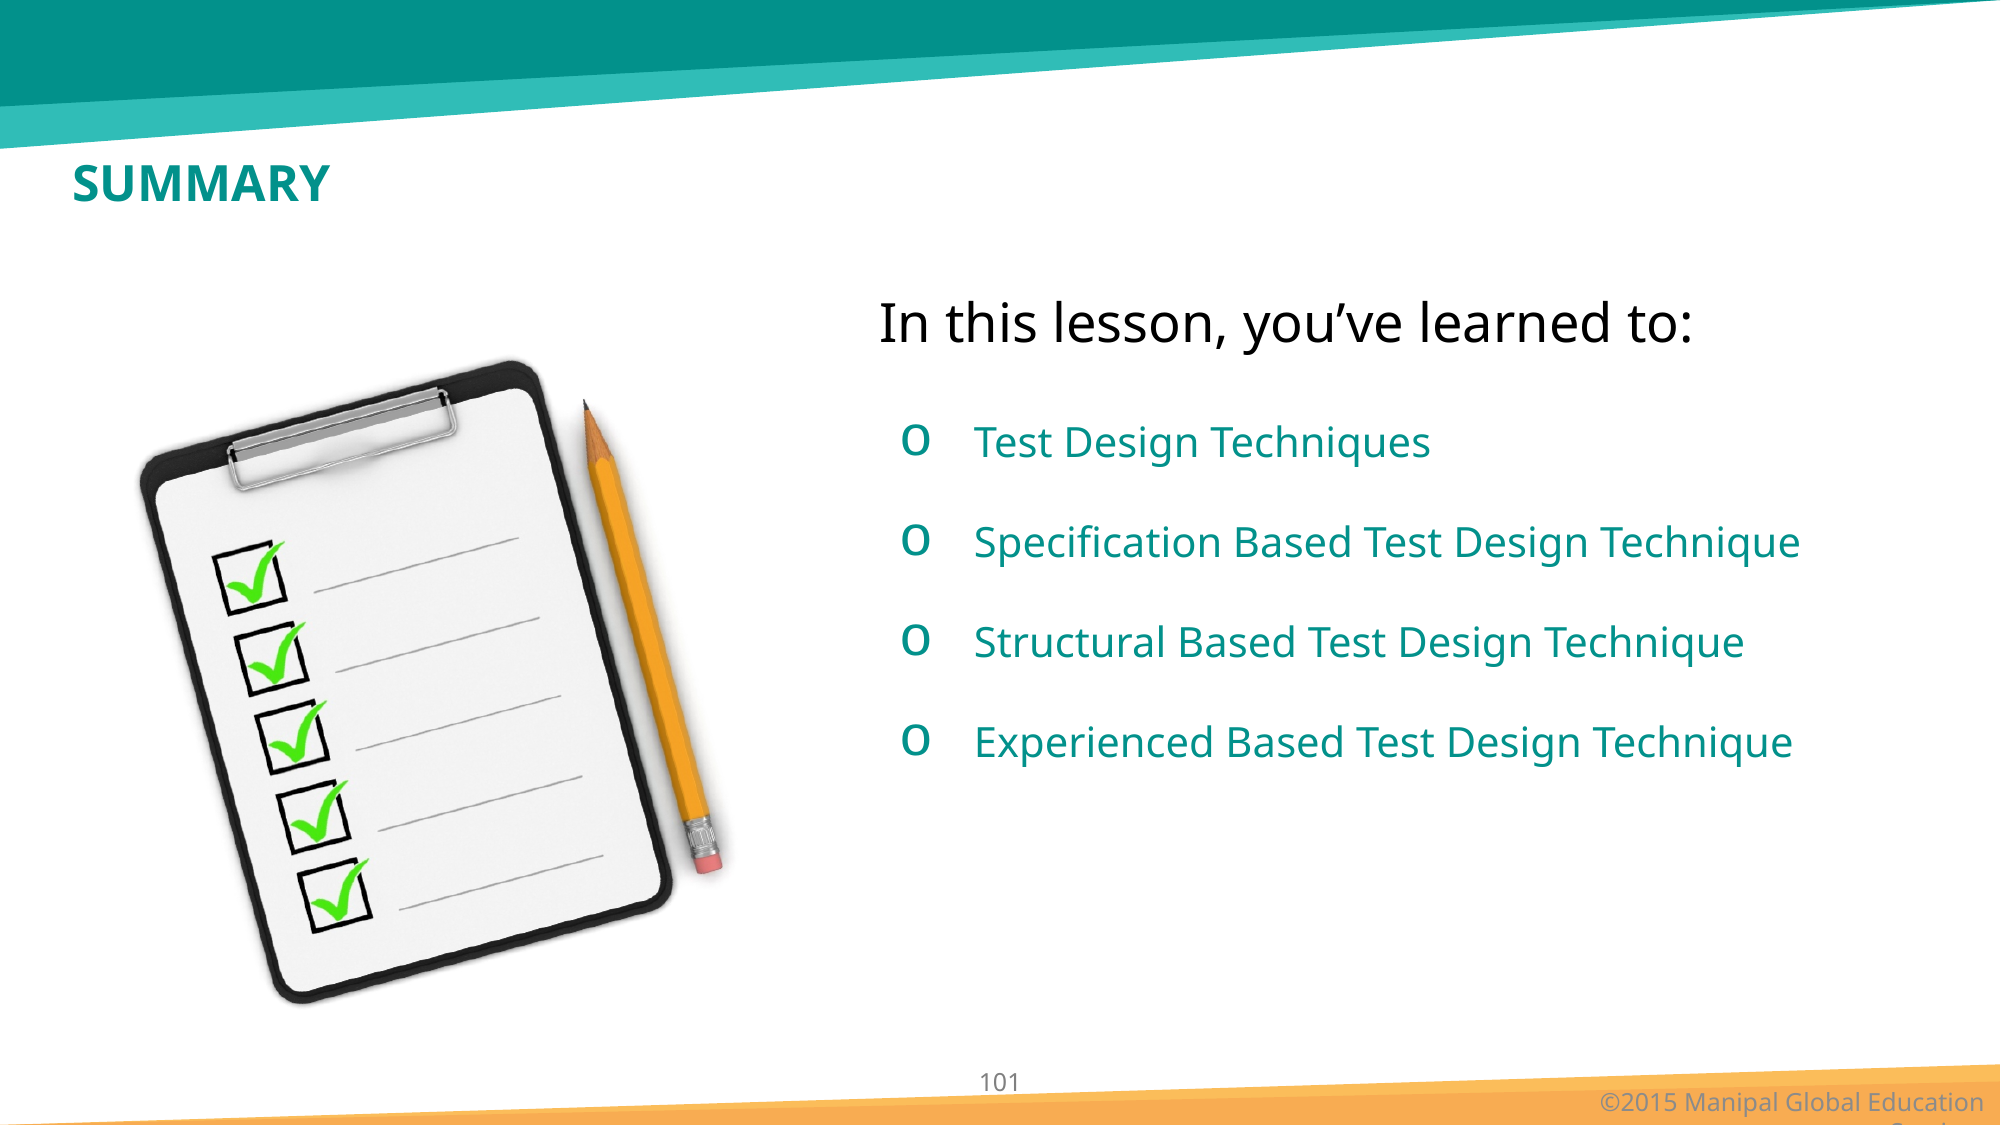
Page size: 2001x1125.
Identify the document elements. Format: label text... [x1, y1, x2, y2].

picture [84, 282, 786, 1052]
list Test Design Techniques Specification Based Test Design Technique Structural Based Test Design Technique Experienced Based Test Design Technique [884, 408, 1973, 1060]
